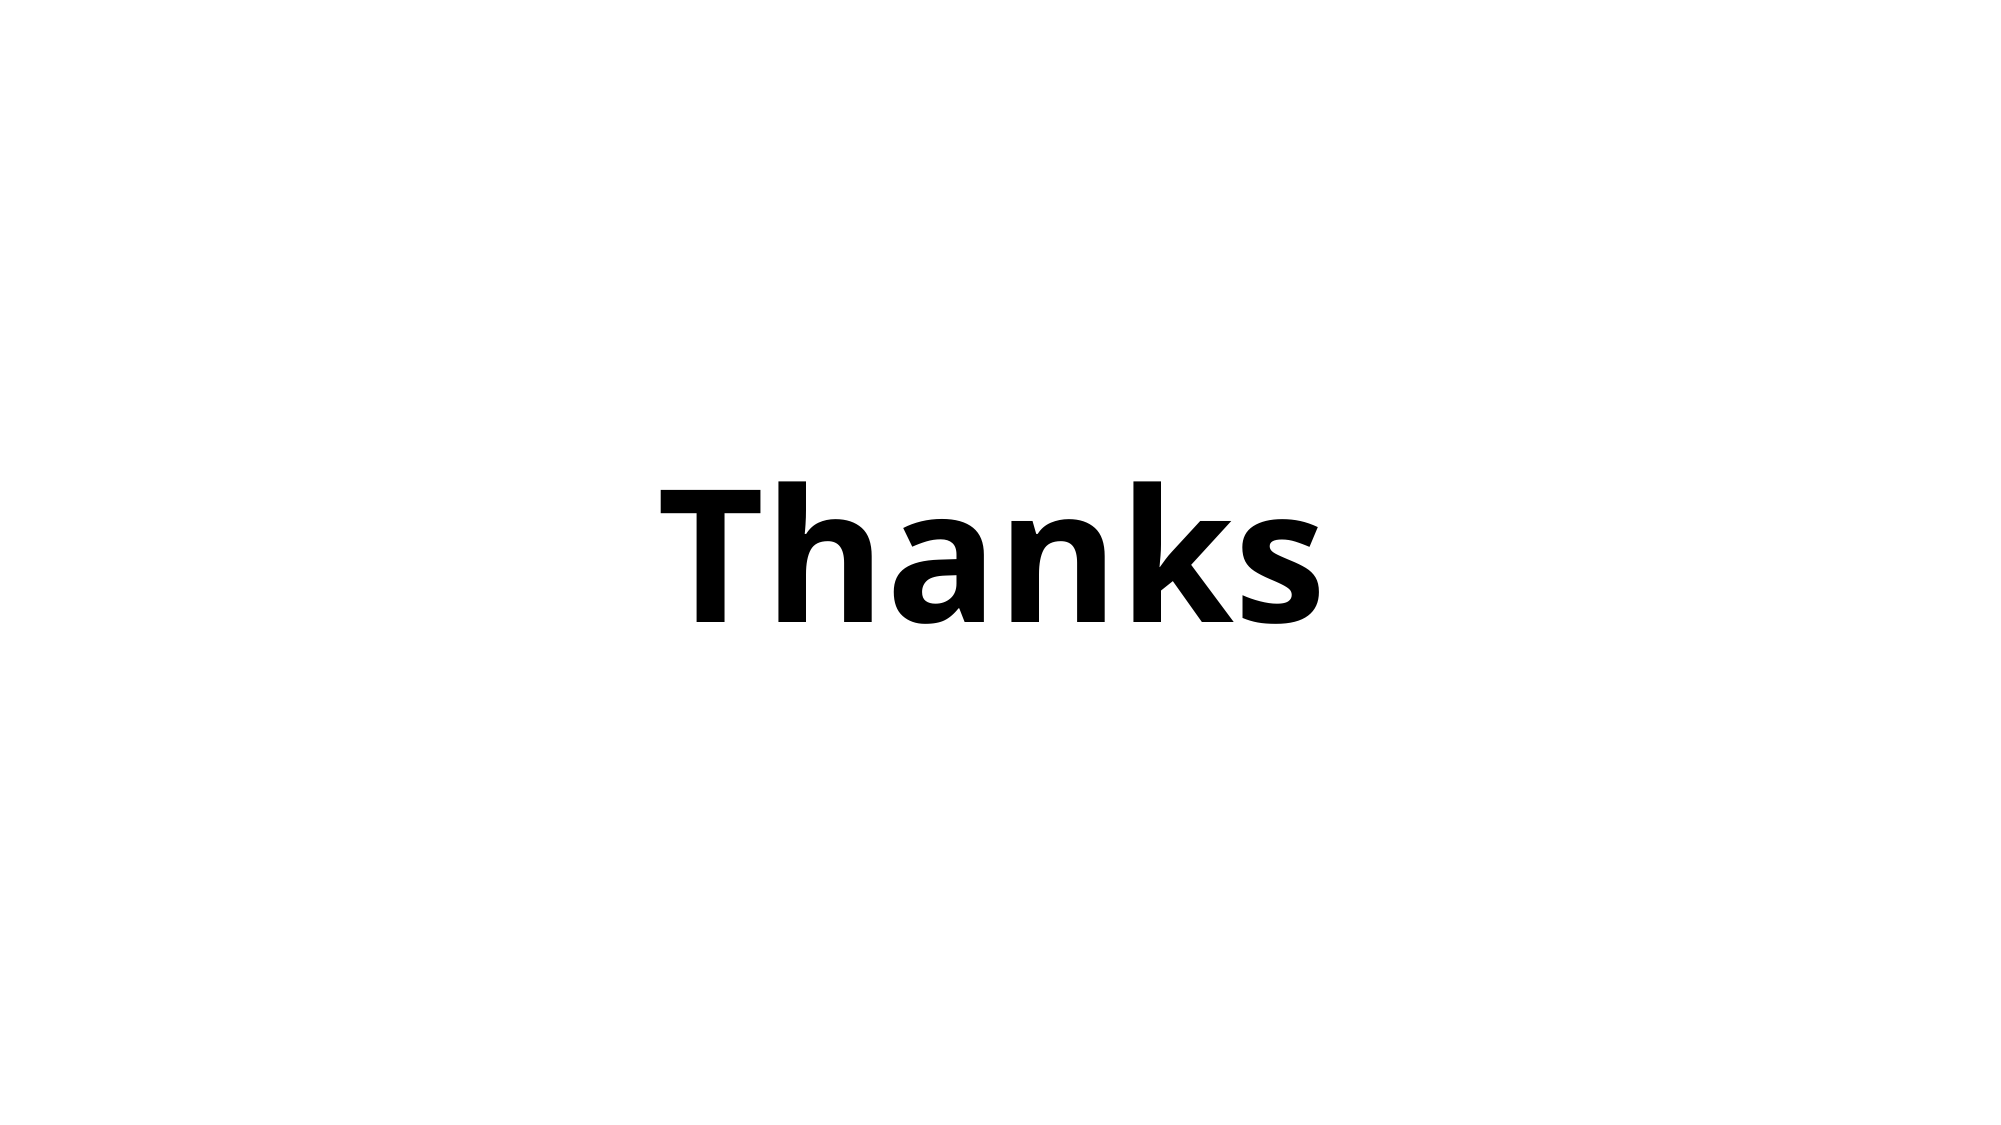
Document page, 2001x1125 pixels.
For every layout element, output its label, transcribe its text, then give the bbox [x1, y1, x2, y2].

title Thanks [642, 453, 1358, 672]
